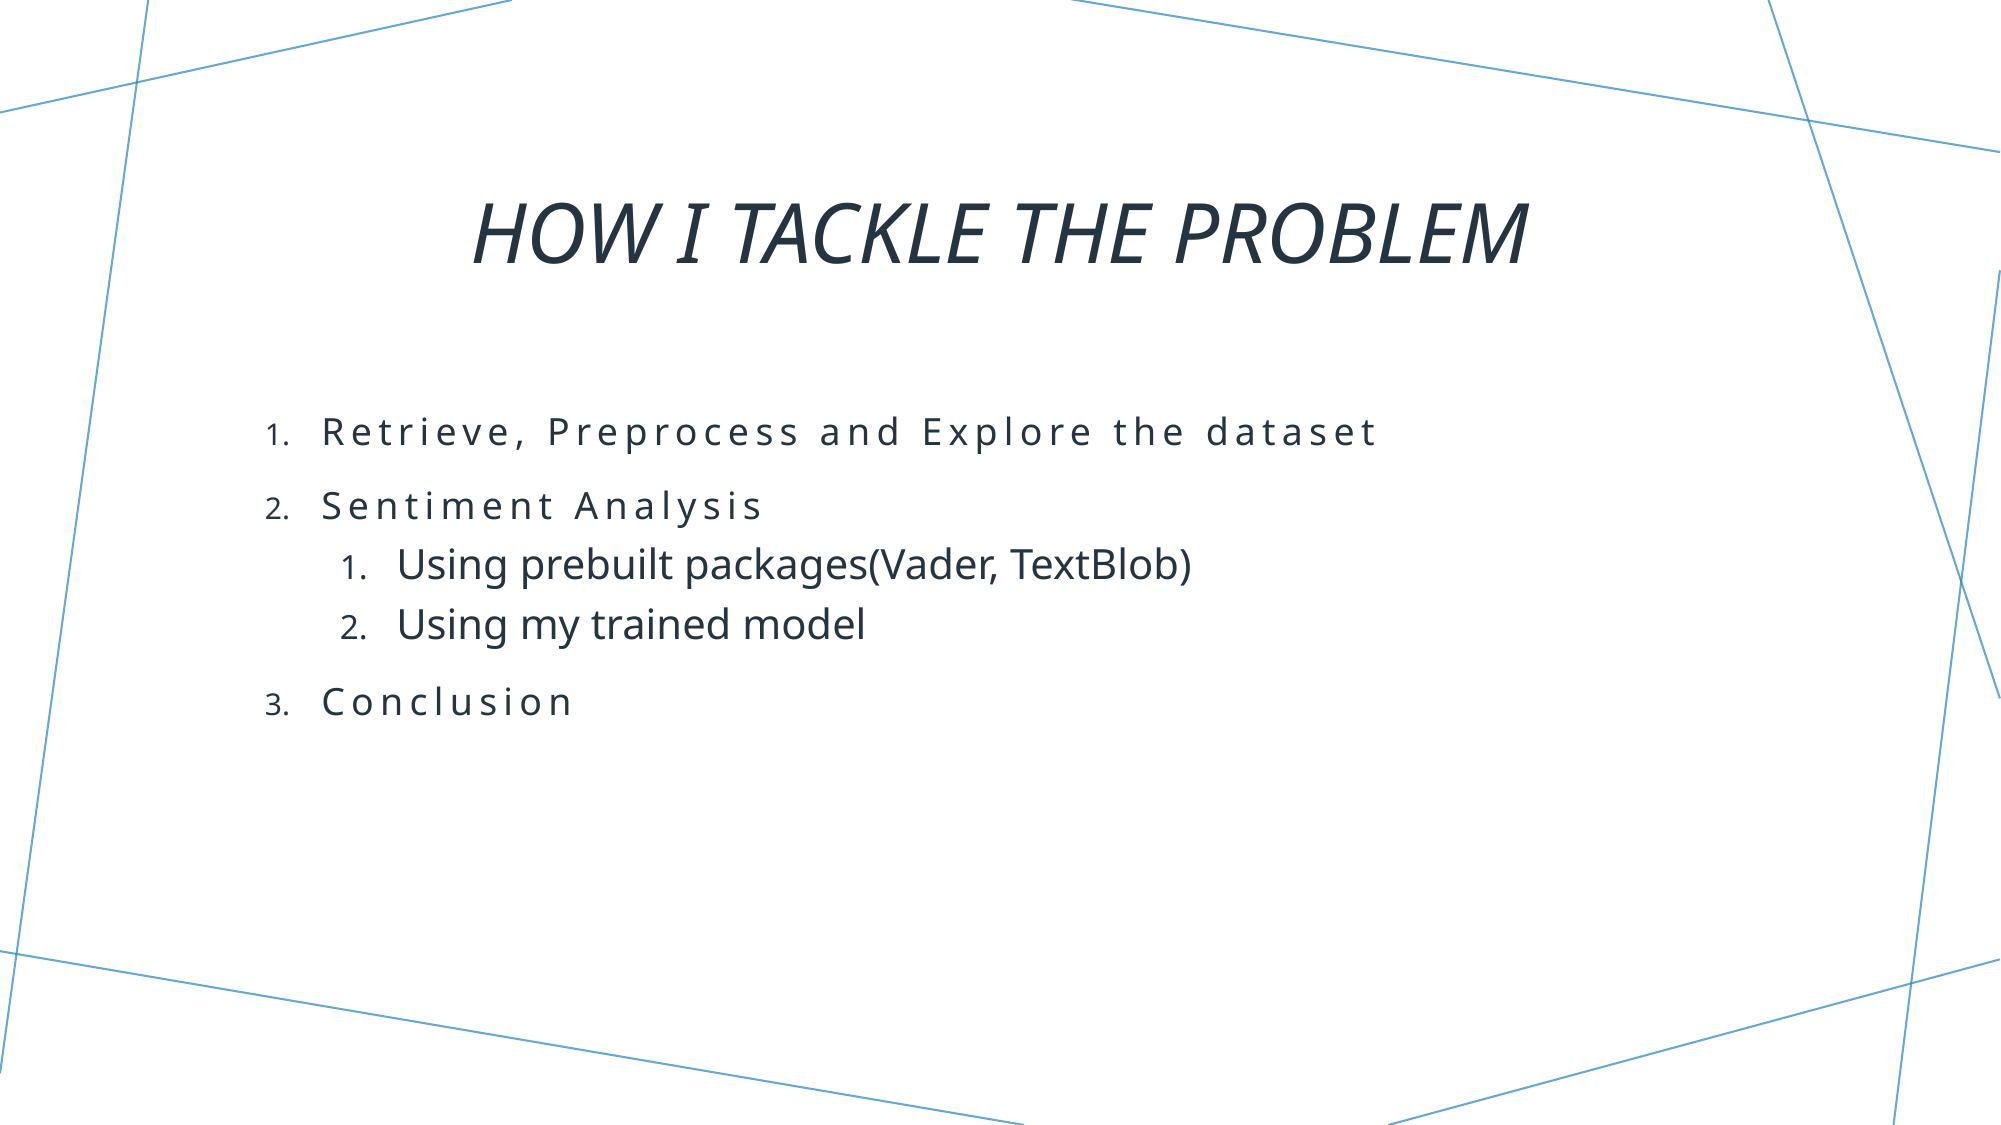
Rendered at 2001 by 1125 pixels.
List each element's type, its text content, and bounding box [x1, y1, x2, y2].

subtitle Retrieve, Preprocess and Explore the dataset Sentiment Analysis Using prebuilt packages(Vader, TextBlob) Using my trained model Conclusion [249, 391, 1750, 941]
title How I tackle the problem [249, 184, 1750, 337]
